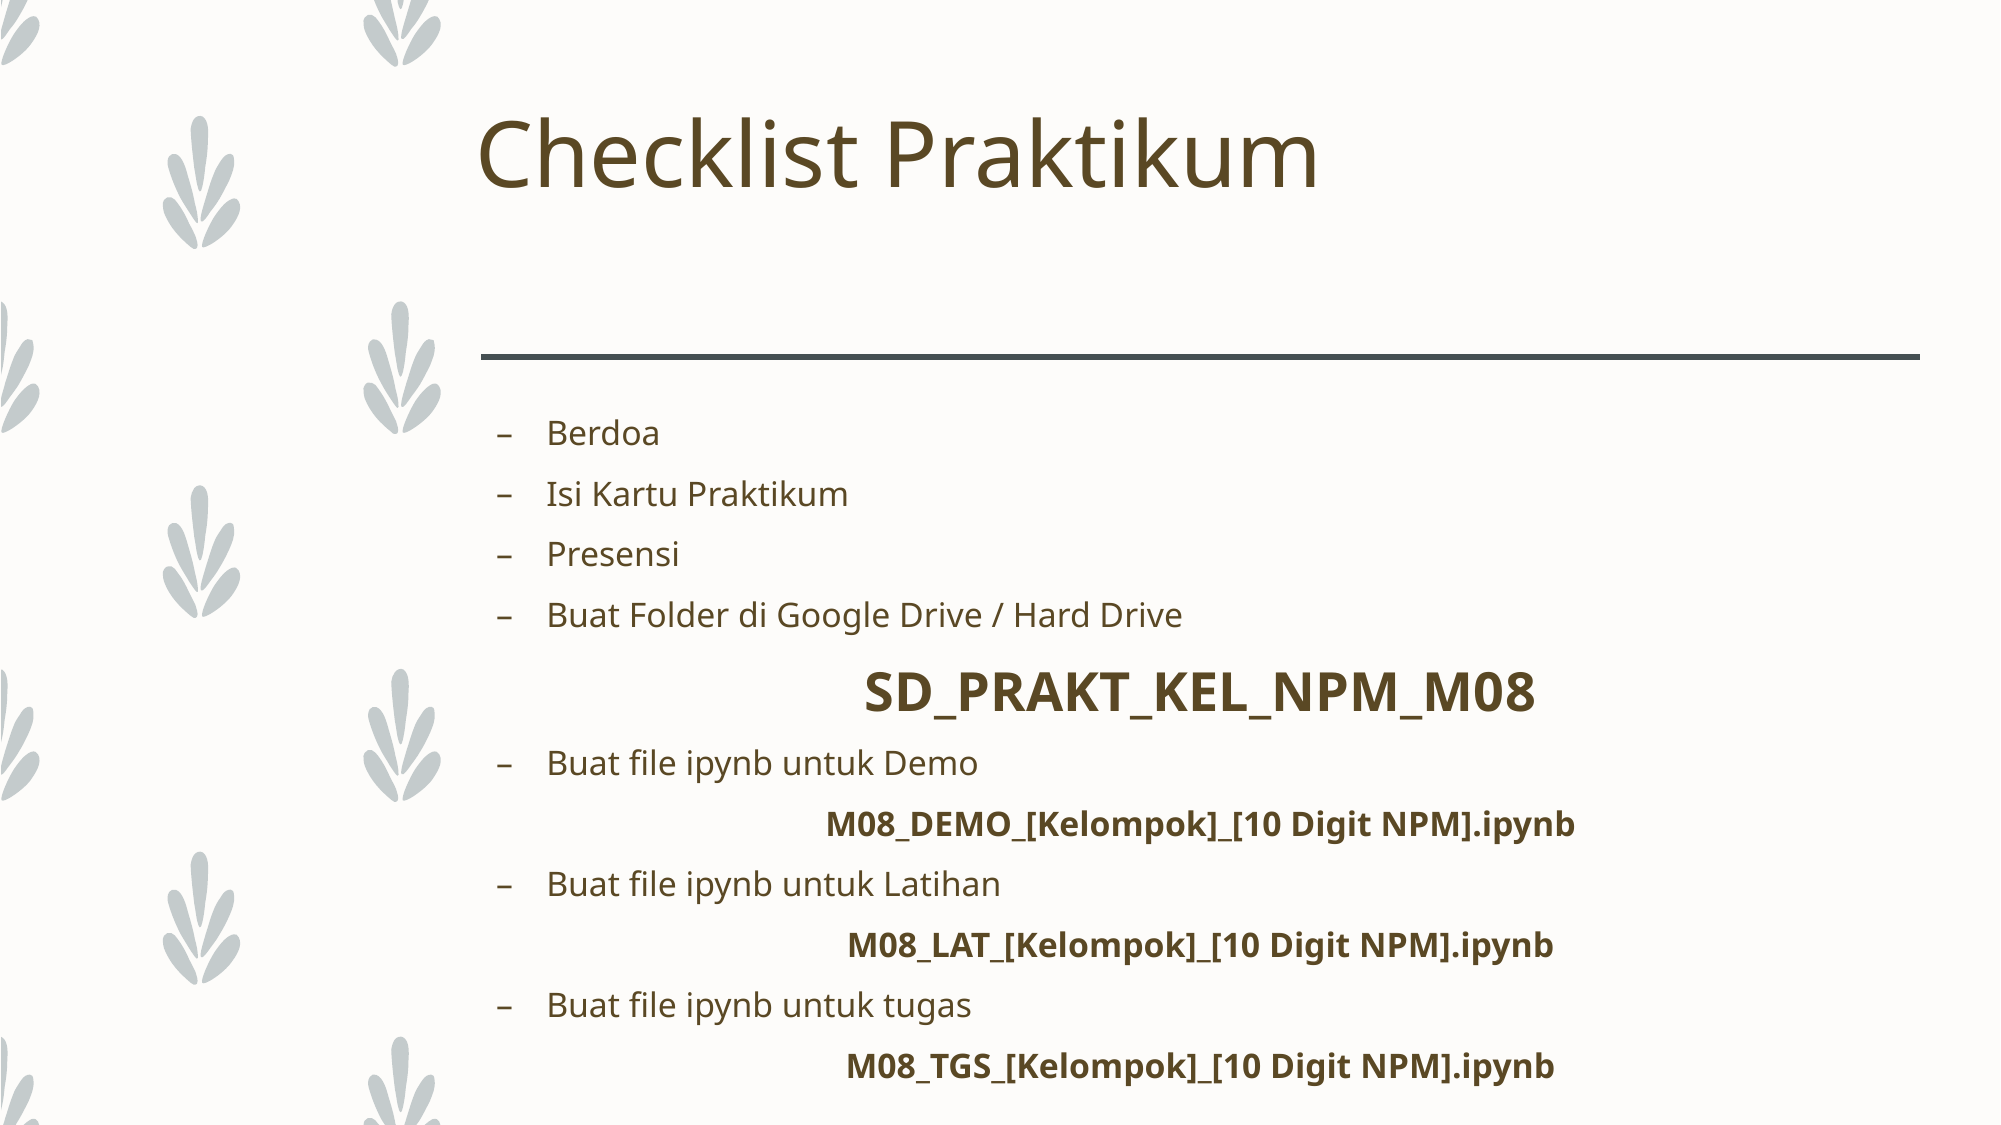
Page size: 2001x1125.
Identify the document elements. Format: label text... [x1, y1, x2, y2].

title Checklist Praktikum [460, 93, 1920, 350]
list Berdoa Isi Kartu Praktikum Presensi Buat Folder di Google Drive / Hard Drive SD_PRAKT_KEL_NPM_M08 Buat file ipynb untuk Demo M08_DEMO_[Kelompok]_[10 Digit NPM].ipynb Buat file ipynb untuk Latihan M08_LAT_[Kelompok]_[10 Digit NPM].ipynb Buat file ipynb untuk tugas M08_TGS_[Kelompok]_[10 Digit NPM].ipynb [481, 399, 1920, 1099]
